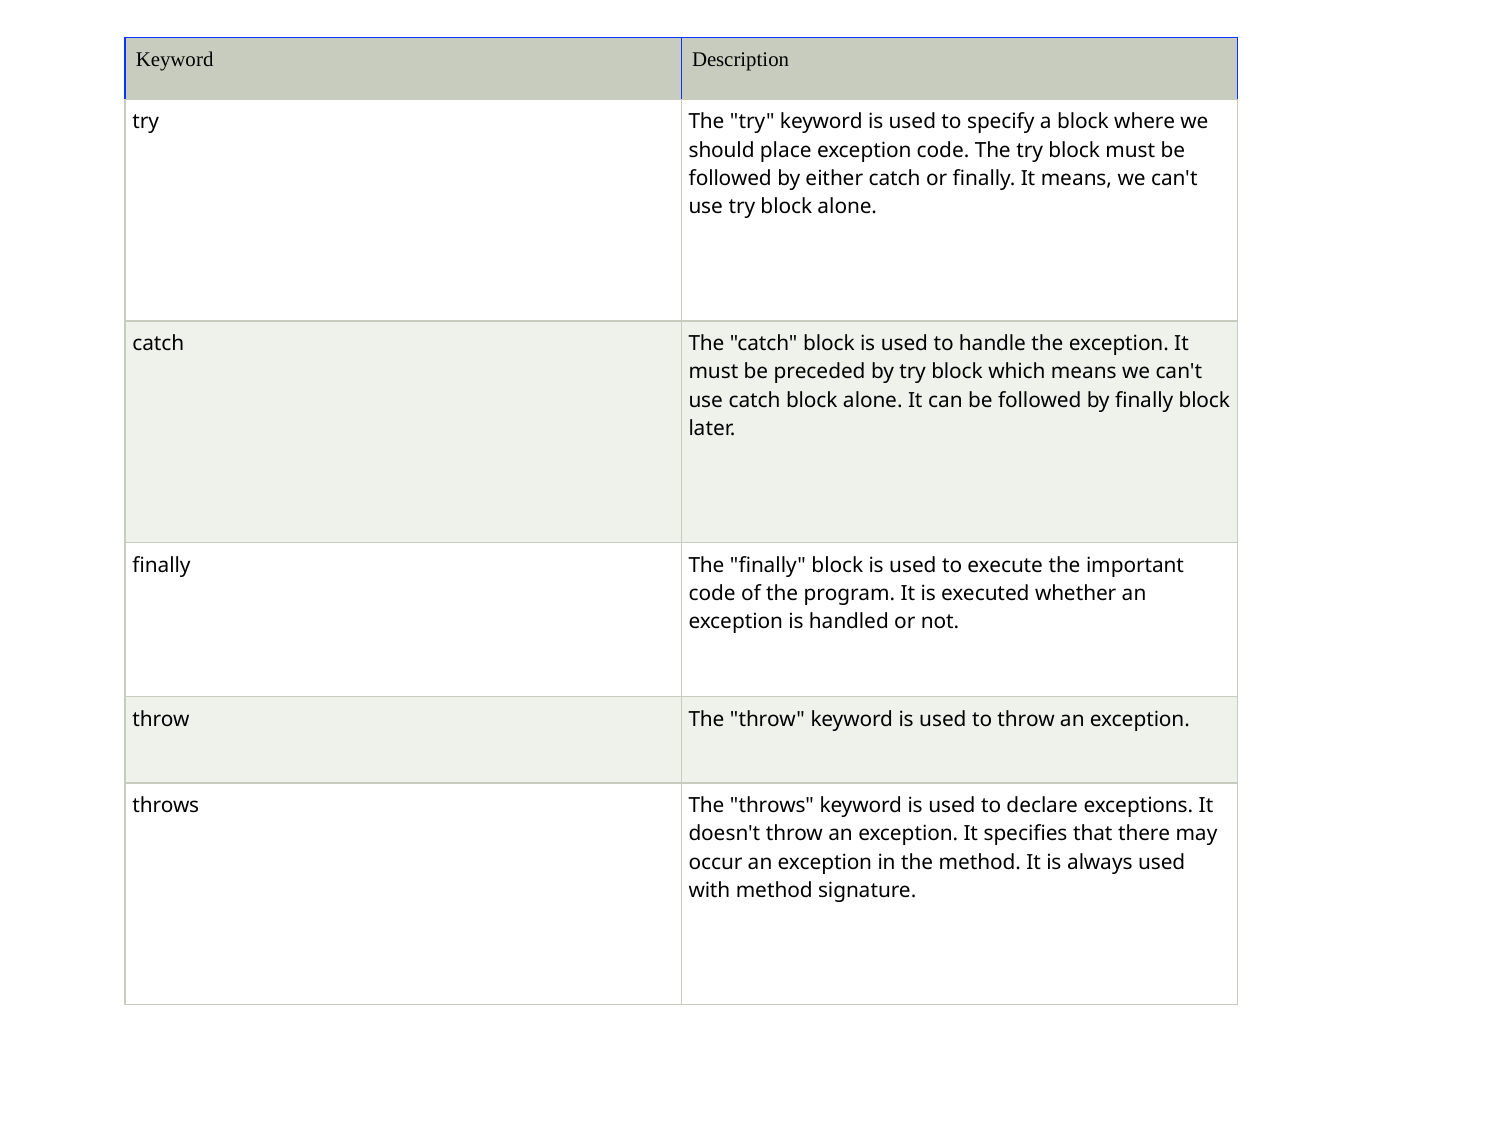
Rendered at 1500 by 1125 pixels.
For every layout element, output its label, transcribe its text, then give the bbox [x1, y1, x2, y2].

table_cell catch [126, 322, 681, 542]
table_cell The "throws" keyword is used to declare exceptions. It doesn't throw an exception. It specifies that there may occur an exception in the method. It is always used with method signature. [682, 784, 1237, 1004]
table_header Description [682, 38, 1237, 99]
table_cell The "finally" block is used to execute the important code of the program. It is executed whether an exception is handled or not. [682, 543, 1237, 696]
table_cell throw [126, 697, 681, 782]
table_cell The "try" keyword is used to specify a block where we should place exception code. The try block must be followed by either catch or finally. It means, we can't use try block alone. [682, 100, 1237, 320]
table_cell throws [126, 784, 681, 1004]
table_header Keyword [126, 38, 681, 99]
table_cell try [126, 100, 681, 320]
table_cell finally [126, 543, 681, 696]
table_cell The "catch" block is used to handle the exception. It must be preceded by try block which means we can't use catch block alone. It can be followed by finally block later. [682, 322, 1237, 542]
table_cell The "throw" keyword is used to throw an exception. [682, 697, 1237, 782]
